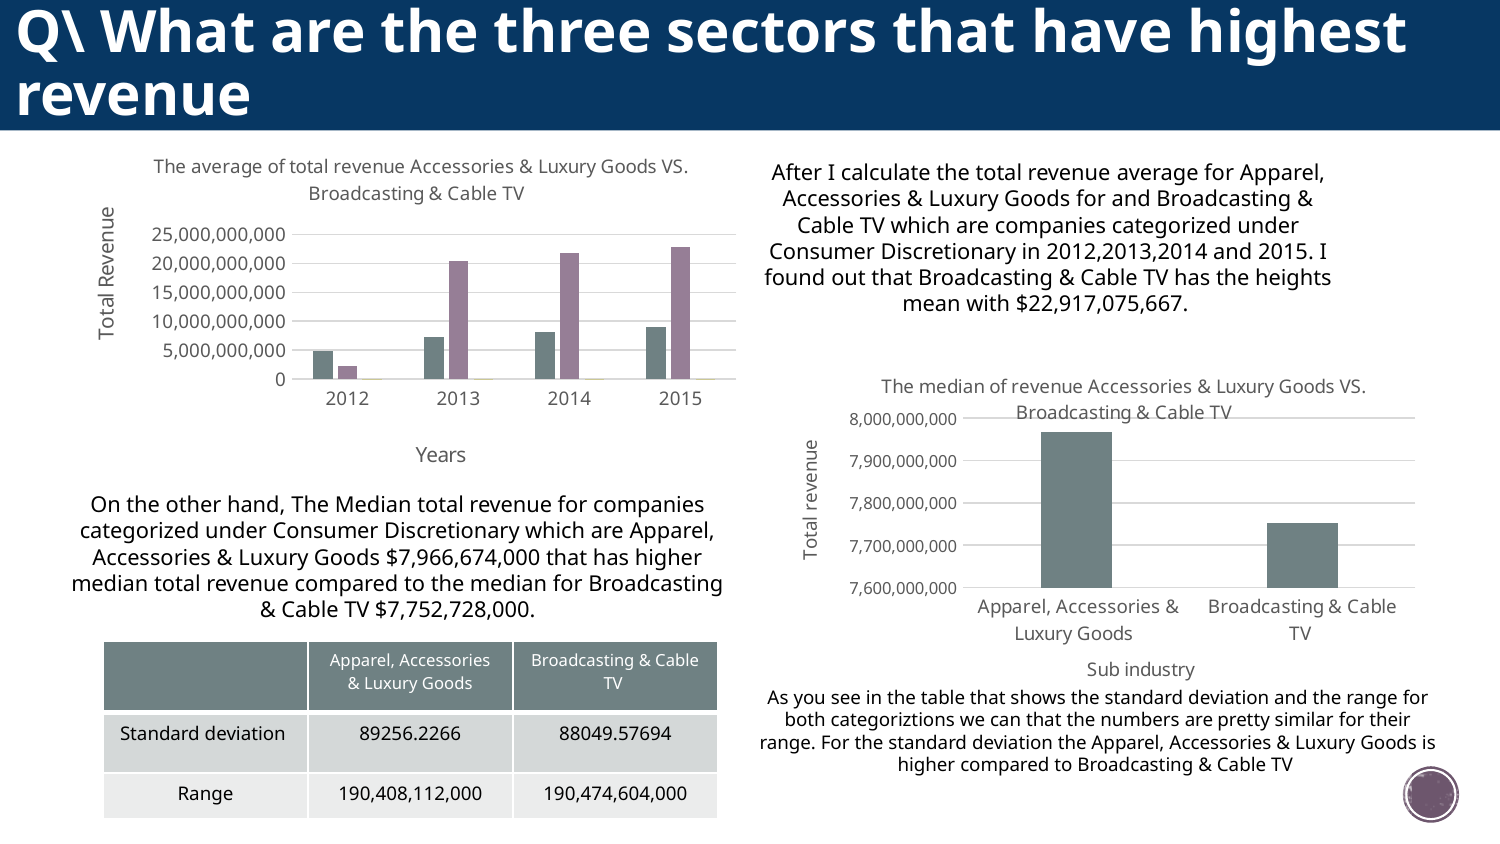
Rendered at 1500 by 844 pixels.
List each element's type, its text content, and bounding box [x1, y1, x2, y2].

chart [777, 366, 1453, 687]
table_cell 190,408,112,000 [309, 774, 512, 818]
table_header Broadcasting & Cable TV [514, 642, 717, 710]
chart [73, 137, 749, 483]
text_box As you see in the table that shows the standard deviation and the range for both categoriztions we can that the numbers are pretty similar for their range. For the standard deviation the Apparel, Accessories & Luxury Goods is higher compared to Broadcasting & Cable TV [741, 678, 1454, 836]
text_box On the other hand, The Median total revenue for companies categorized under Consumer Discretionary which are Apparel, Accessories & Luxury Goods $7,966,674,000 that has higher median total revenue compared to the median for Broadcasting & Cable TV $7,752,728,000. [46, 483, 750, 630]
table_cell 190,474,604,000 [514, 774, 717, 818]
title Q\ What are the three sectors that have highest revenue [0, 0, 1500, 131]
table_cell 89256.2266 [309, 715, 512, 772]
table_cell 88049.57694 [514, 715, 717, 772]
table_header Apparel, Accessories & Luxury Goods [309, 642, 512, 710]
table_header [104, 642, 307, 710]
text_box [749, 130, 1372, 342]
table_cell Range [104, 774, 307, 818]
table_cell Standard deviation [104, 715, 307, 772]
